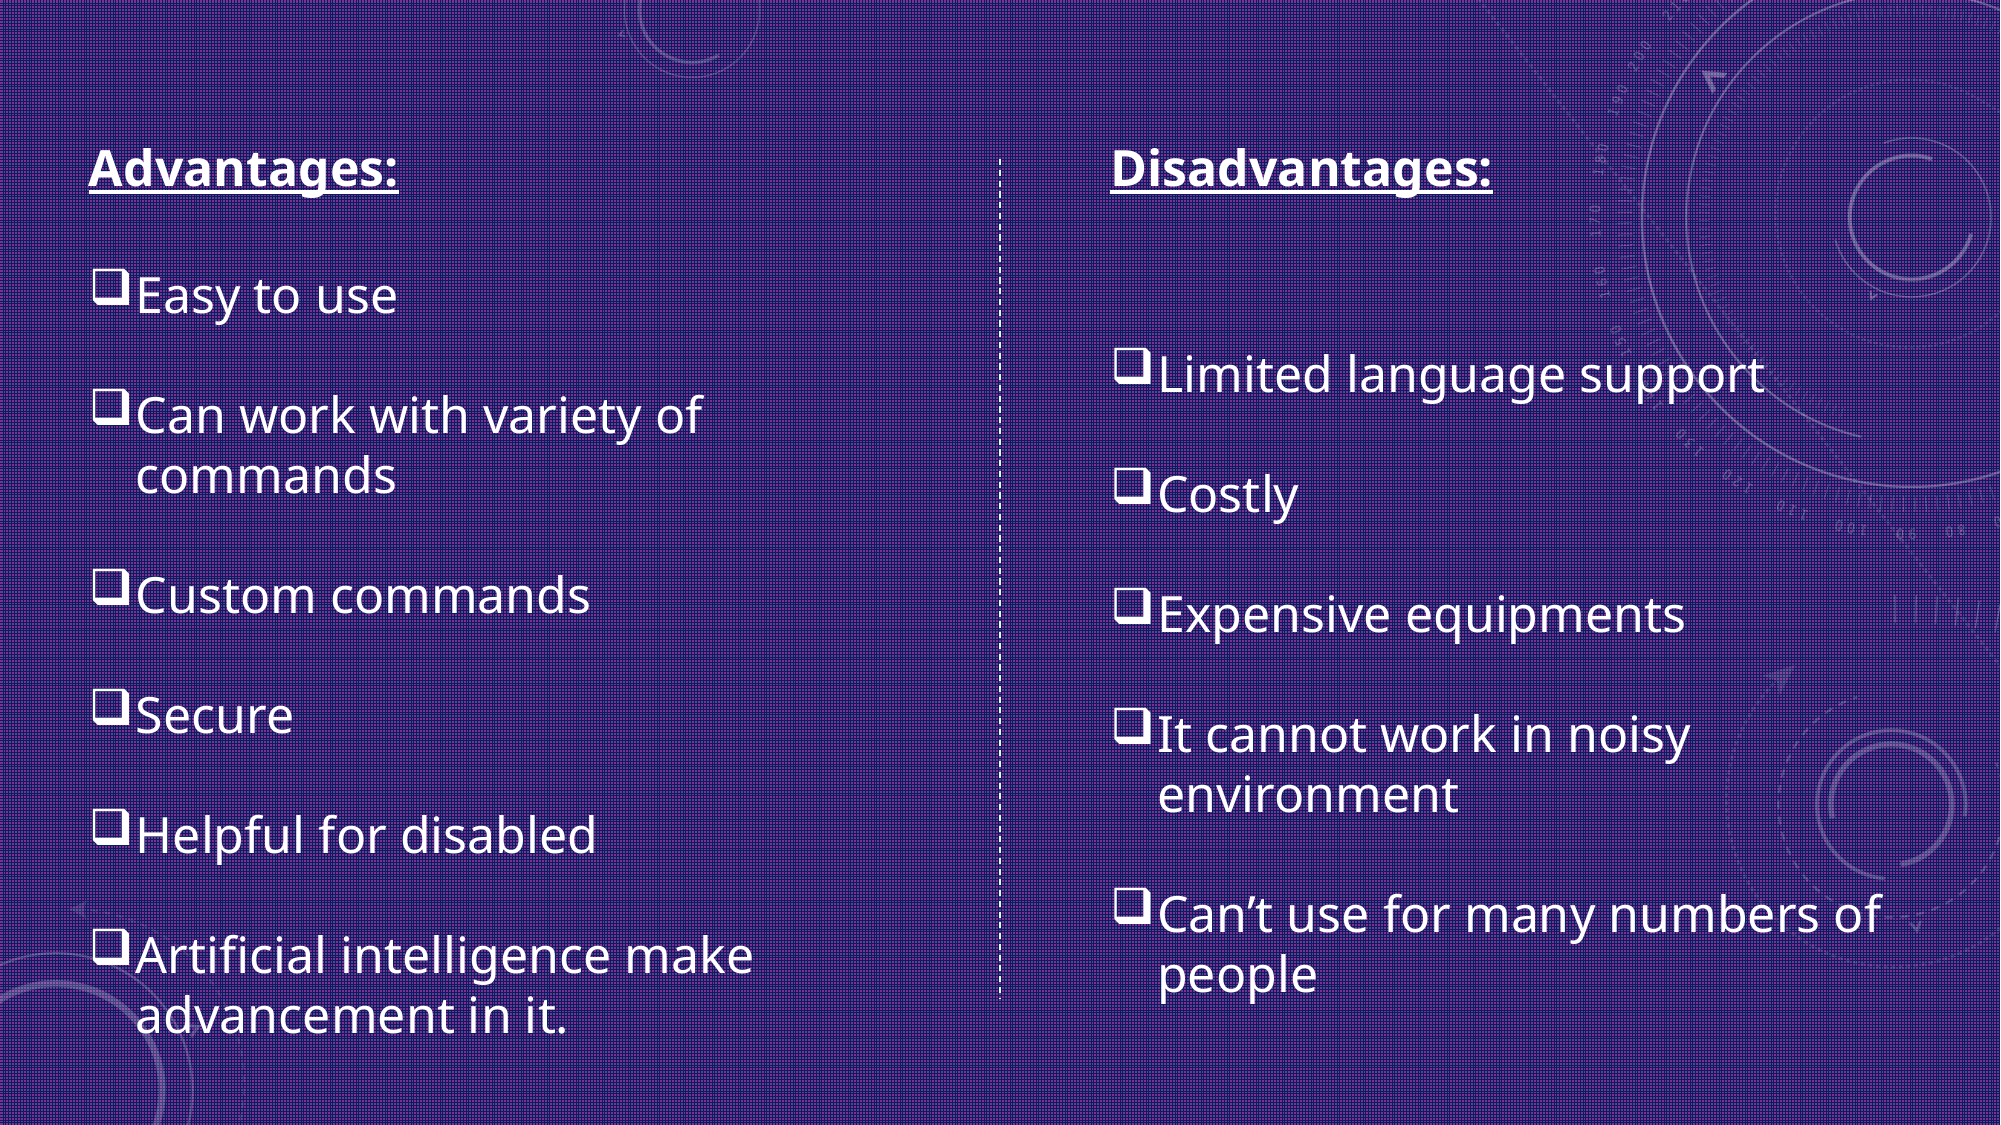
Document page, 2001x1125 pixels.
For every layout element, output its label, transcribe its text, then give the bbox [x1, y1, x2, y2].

text_box Easy to use Can work with variety of commands Custom commands Secure Helpful for disabled Artificial intelligence make advancement in it. [74, 256, 979, 1051]
text_box Limited language support Costly Expensive equipments It cannot work in noisy environment Can’t use for many numbers of people [1095, 335, 2000, 1011]
text_box Advantages: [74, 128, 781, 204]
picture [0, 0, 2000, 1125]
text_box Disadvantages: [1095, 128, 1802, 204]
